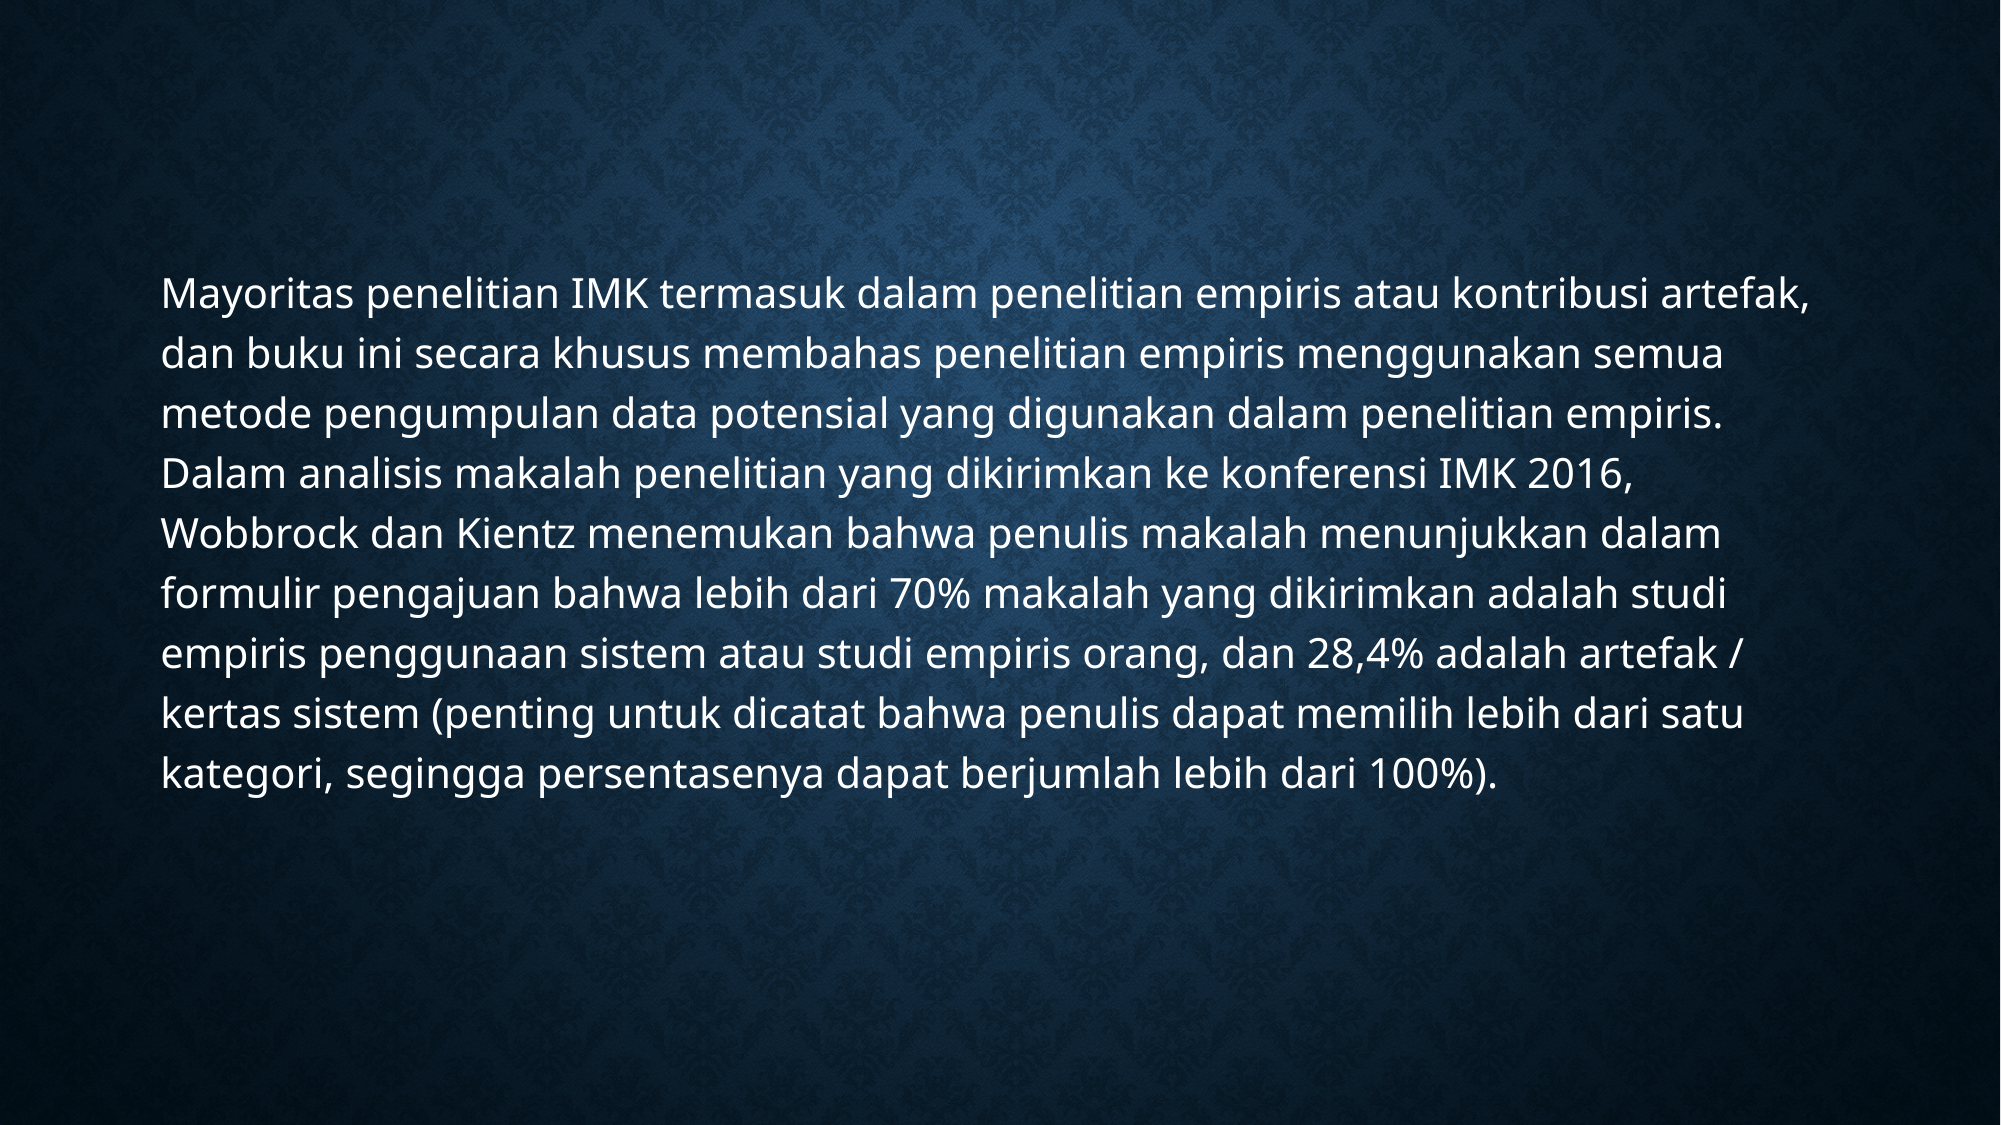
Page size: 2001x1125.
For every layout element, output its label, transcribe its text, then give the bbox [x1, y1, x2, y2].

list Mayoritas penelitian IMK termasuk dalam penelitian empiris atau kontribusi artefak, dan buku ini secara khusus membahas penelitian empiris menggunakan semua metode pengumpulan data potensial yang digunakan dalam penelitian empiris. Dalam analisis makalah penelitian yang dikirimkan ke konferensi IMK 2016, Wobbrock dan Kientz menemukan bahwa penulis makalah menunjukkan dalam formulir pengajuan bahwa lebih dari 70% makalah yang dikirimkan adalah studi empiris penggunaan sistem atau studi empiris orang, dan 28,4% adalah artefak / kertas sistem (penting untuk dicatat bahwa penulis dapat memilih lebih dari satu kategori, segingga persentasenya dapat berjumlah lebih dari 100%). [145, 248, 1844, 856]
